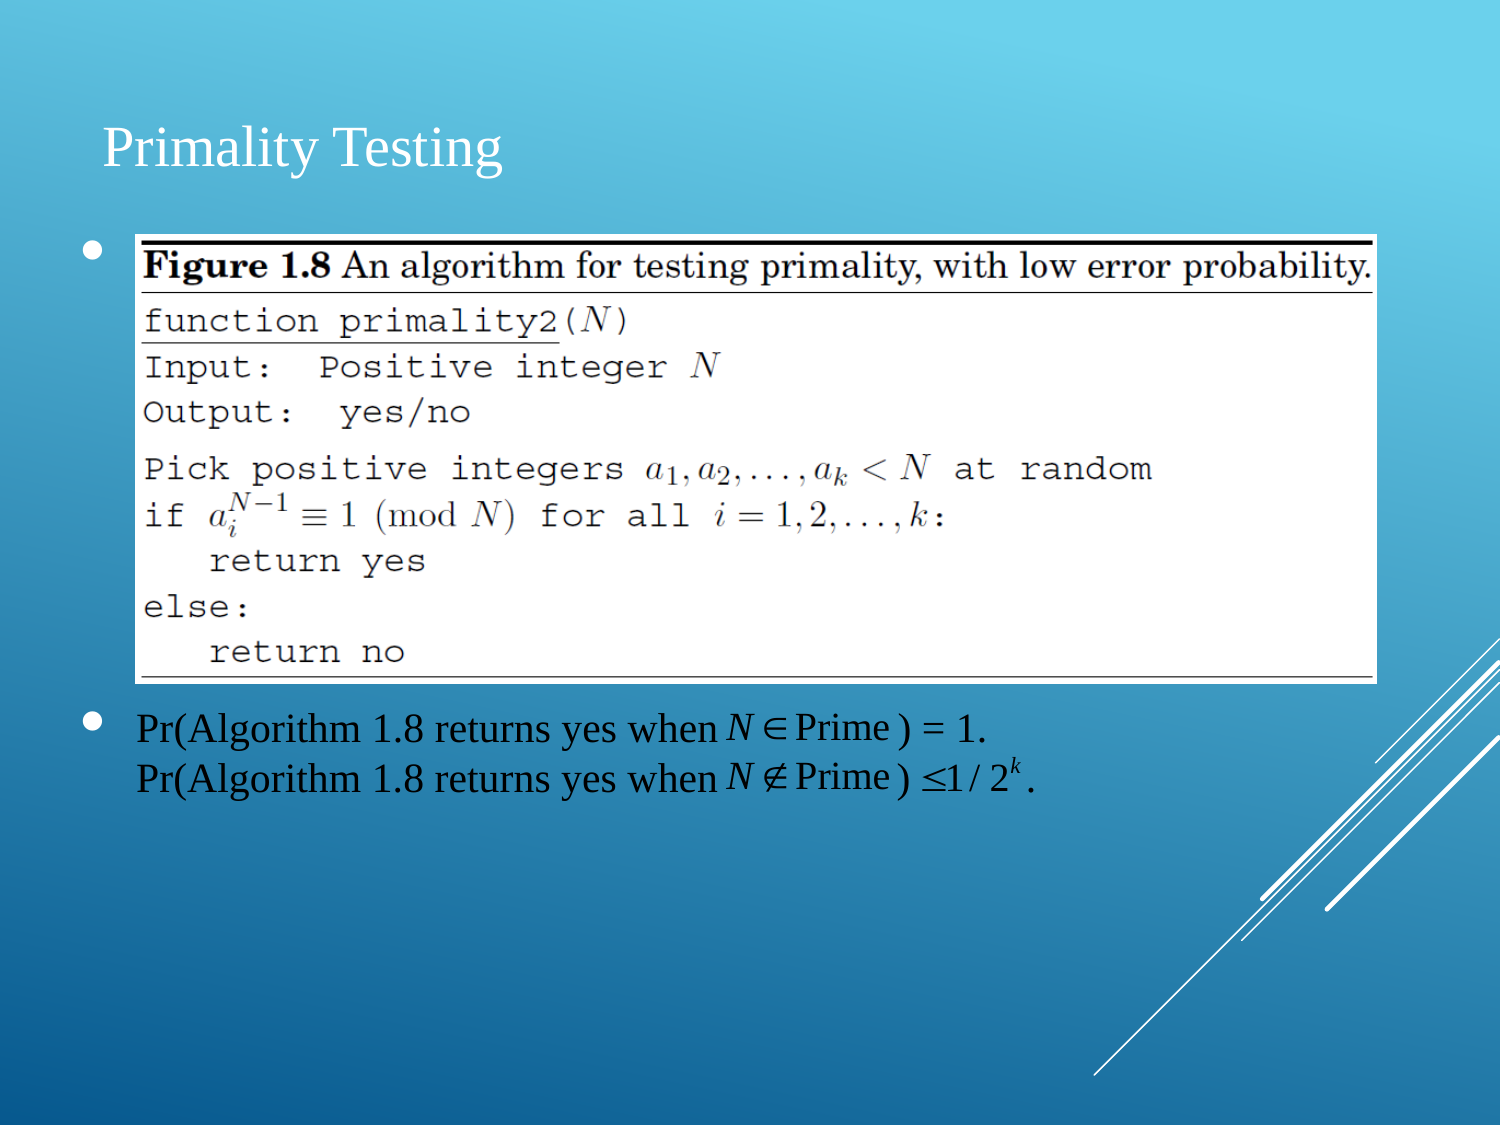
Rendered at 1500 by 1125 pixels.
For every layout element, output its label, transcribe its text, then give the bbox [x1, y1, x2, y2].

title Primality Testing [87, 87, 1413, 199]
list Pr(Algorithm 1.8 returns yes when ) = 1. Pr(Algorithm 1.8 returns yes when ) . [64, 222, 1440, 1041]
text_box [913, 748, 1029, 801]
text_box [719, 705, 898, 750]
picture [135, 233, 1378, 684]
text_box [719, 754, 898, 802]
